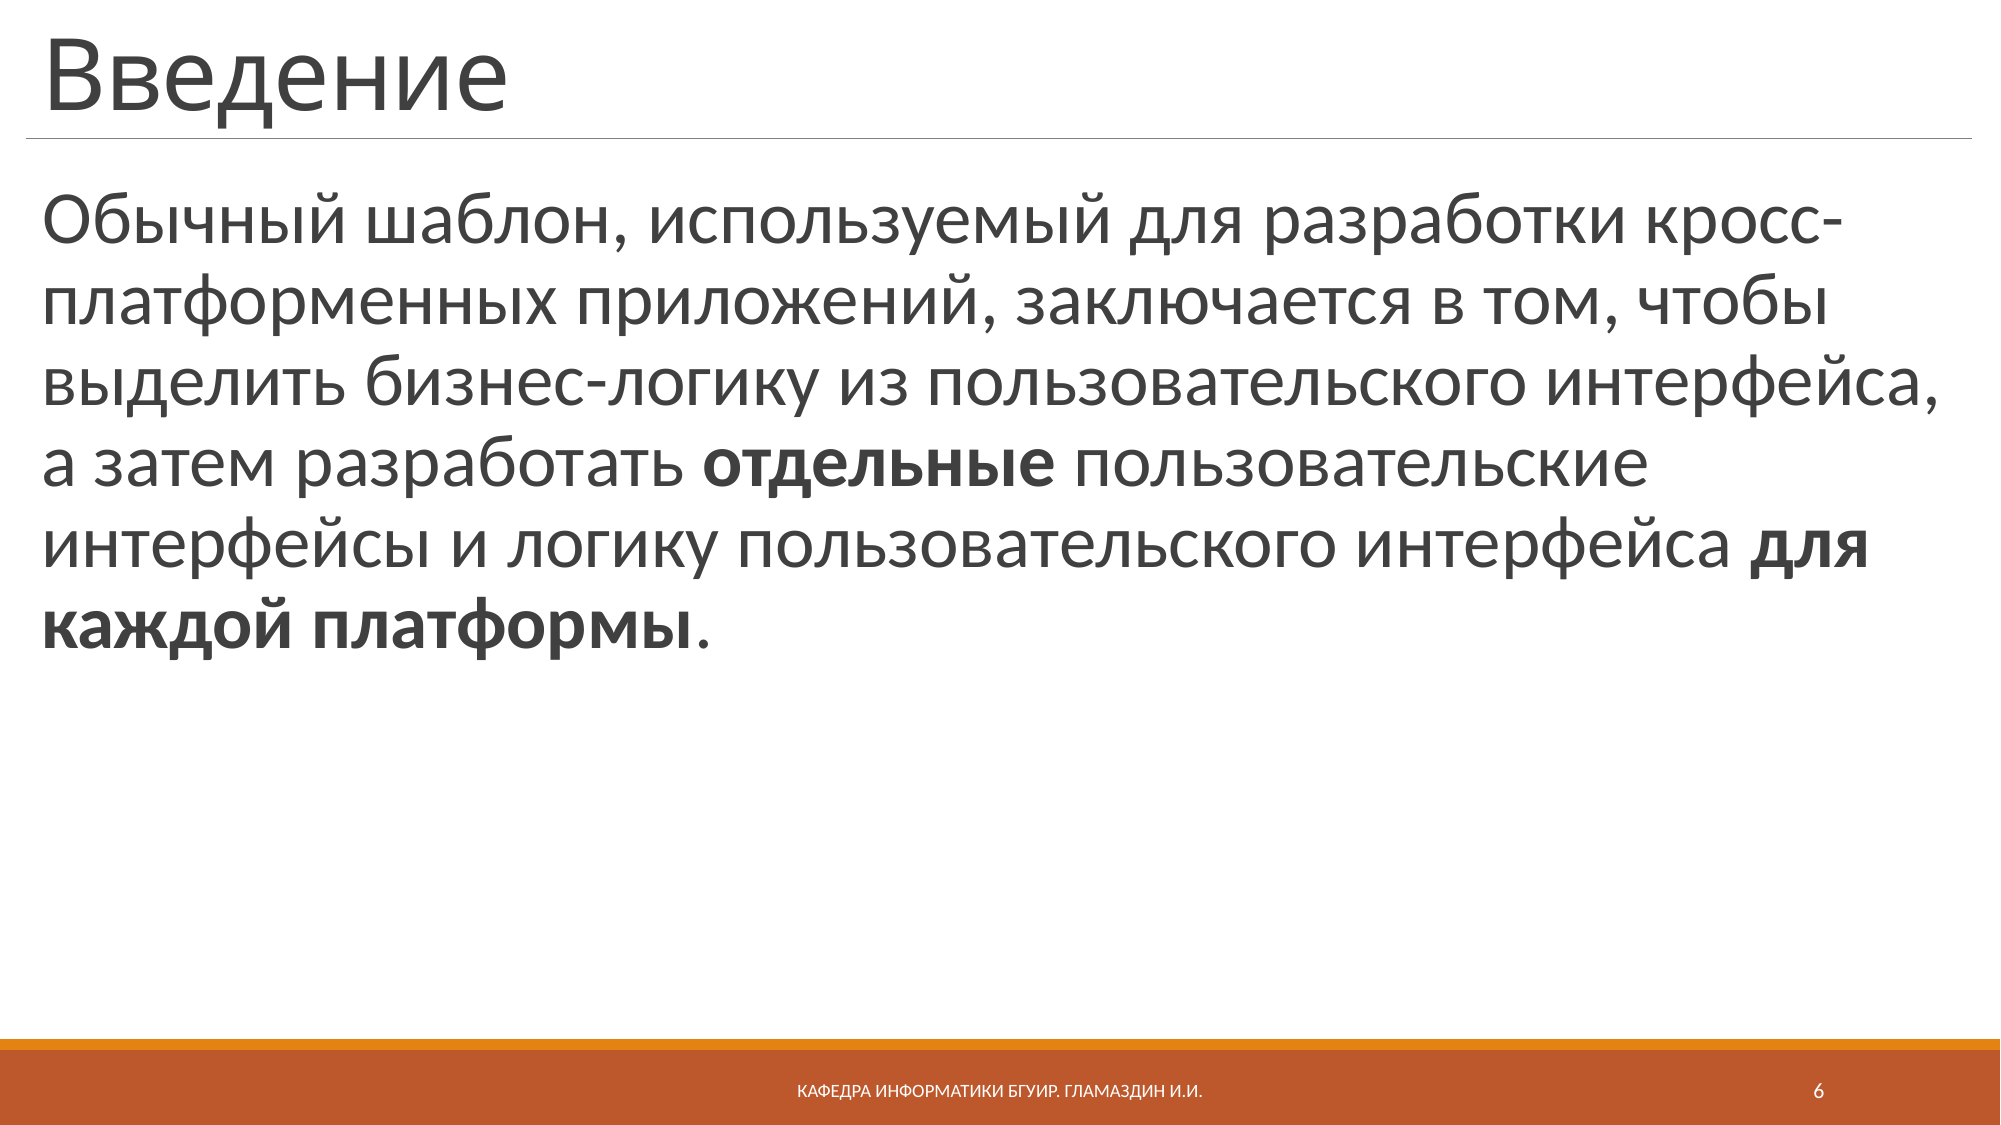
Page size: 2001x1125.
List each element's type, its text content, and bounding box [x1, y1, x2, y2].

slide_number 6 [1624, 1059, 1840, 1120]
title Введение [25, 14, 1972, 139]
list Обычный шаблон, используемый для разработки кросс-платформенных приложений, заключается в том, чтобы выделить бизнес-логику из пользовательского интерфейса, а затем разработать отдельные пользовательские интерфейсы и логику пользовательского интерфейса для каждой платформы. [25, 171, 1972, 1034]
footer Кафедра информатики бгуир. Гламаздин И.и. [604, 1059, 1396, 1120]
